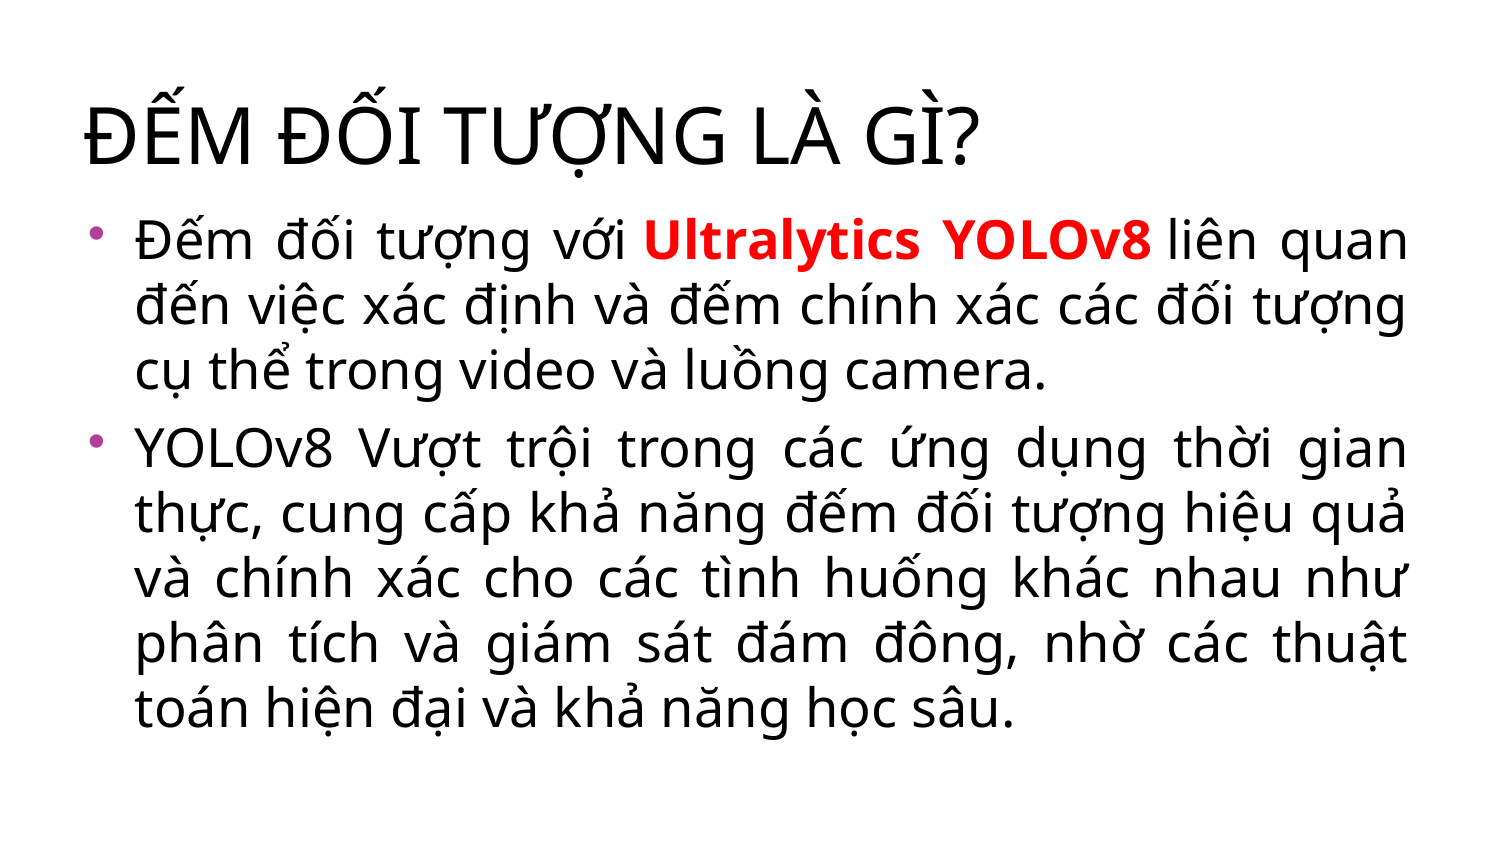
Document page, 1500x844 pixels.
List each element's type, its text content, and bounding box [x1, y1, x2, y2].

list Đếm đối tượng với Ultralytics YOLOv8 liên quan đến việc xác định và đếm chính xác các đối tượng cụ thể trong video và luồng camera. YOLOv8 Vượt trội trong các ứng dụng thời gian thực, cung cấp khả năng đếm đối tượng hiệu quả và chính xác cho các tình huống khác nhau như phân tích và giám sát đám đông, nhờ các thuật toán hiện đại và khả năng học sâu. [75, 198, 1425, 795]
title Đếm đối tượng là gì? [75, 39, 1263, 180]
